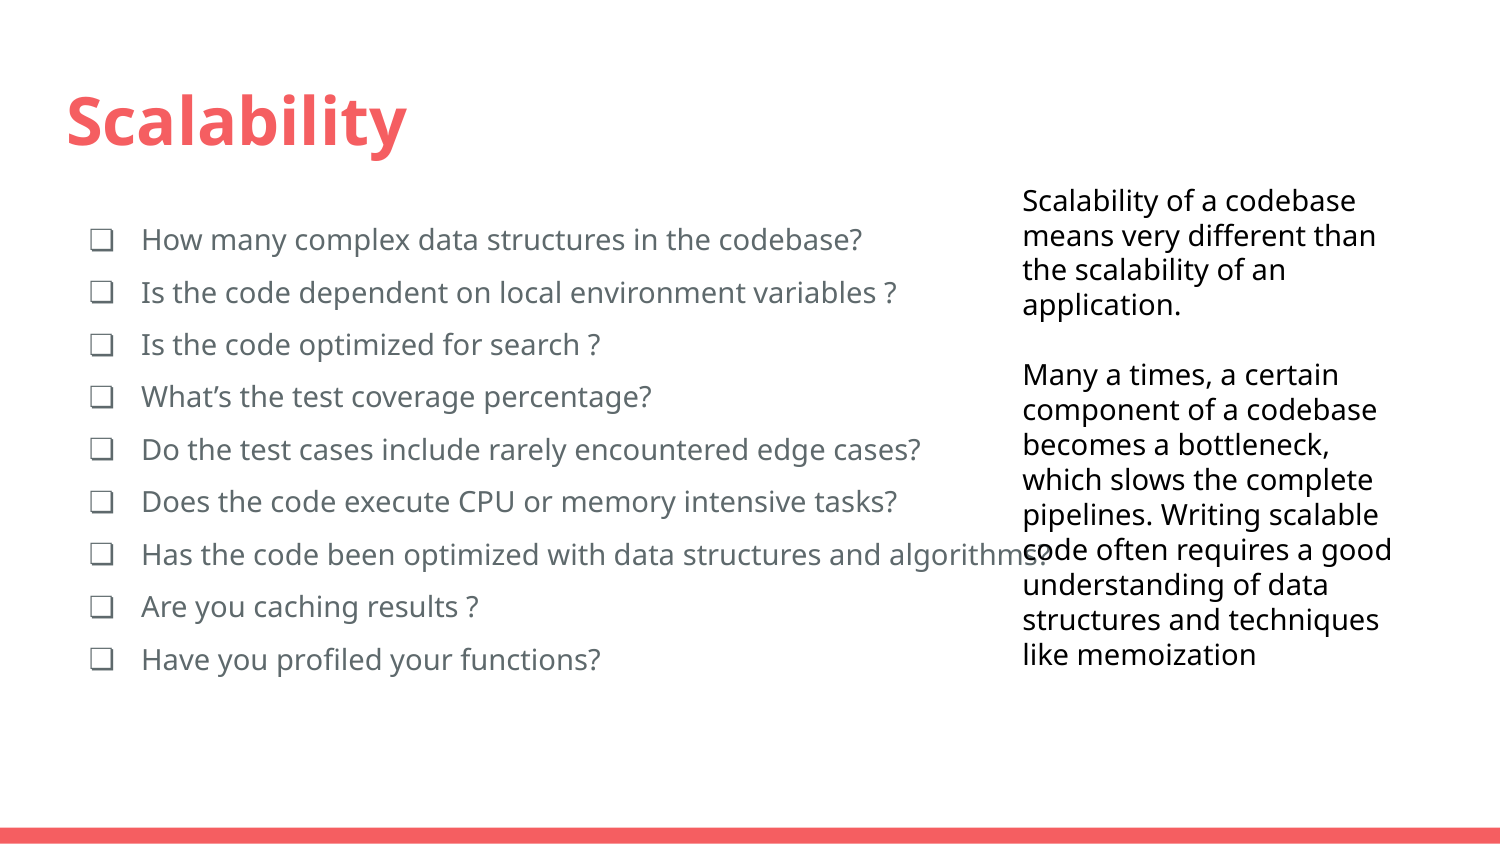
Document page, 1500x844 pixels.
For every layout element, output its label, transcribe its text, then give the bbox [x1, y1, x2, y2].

text_box Scalability of a codebase means very different than the scalability of an application. Many a times, a certain component of a codebase becomes a bottleneck, which slows the complete pipelines. Writing scalable code often requires a good understanding of data structures and techniques like memoization [1007, 166, 1410, 666]
list How many complex data structures in the codebase? Is the code dependent on local environment variables ? Is the code optimized for search ? What’s the test coverage percentage? Do the test cases include rarely encountered edge cases? Does the code execute CPU or memory intensive tasks? Has the code been optimized with data structures and algorithms? Are you caching results ? Have you profiled your functions? [51, 189, 1449, 750]
title Scalability [51, 64, 1449, 167]
